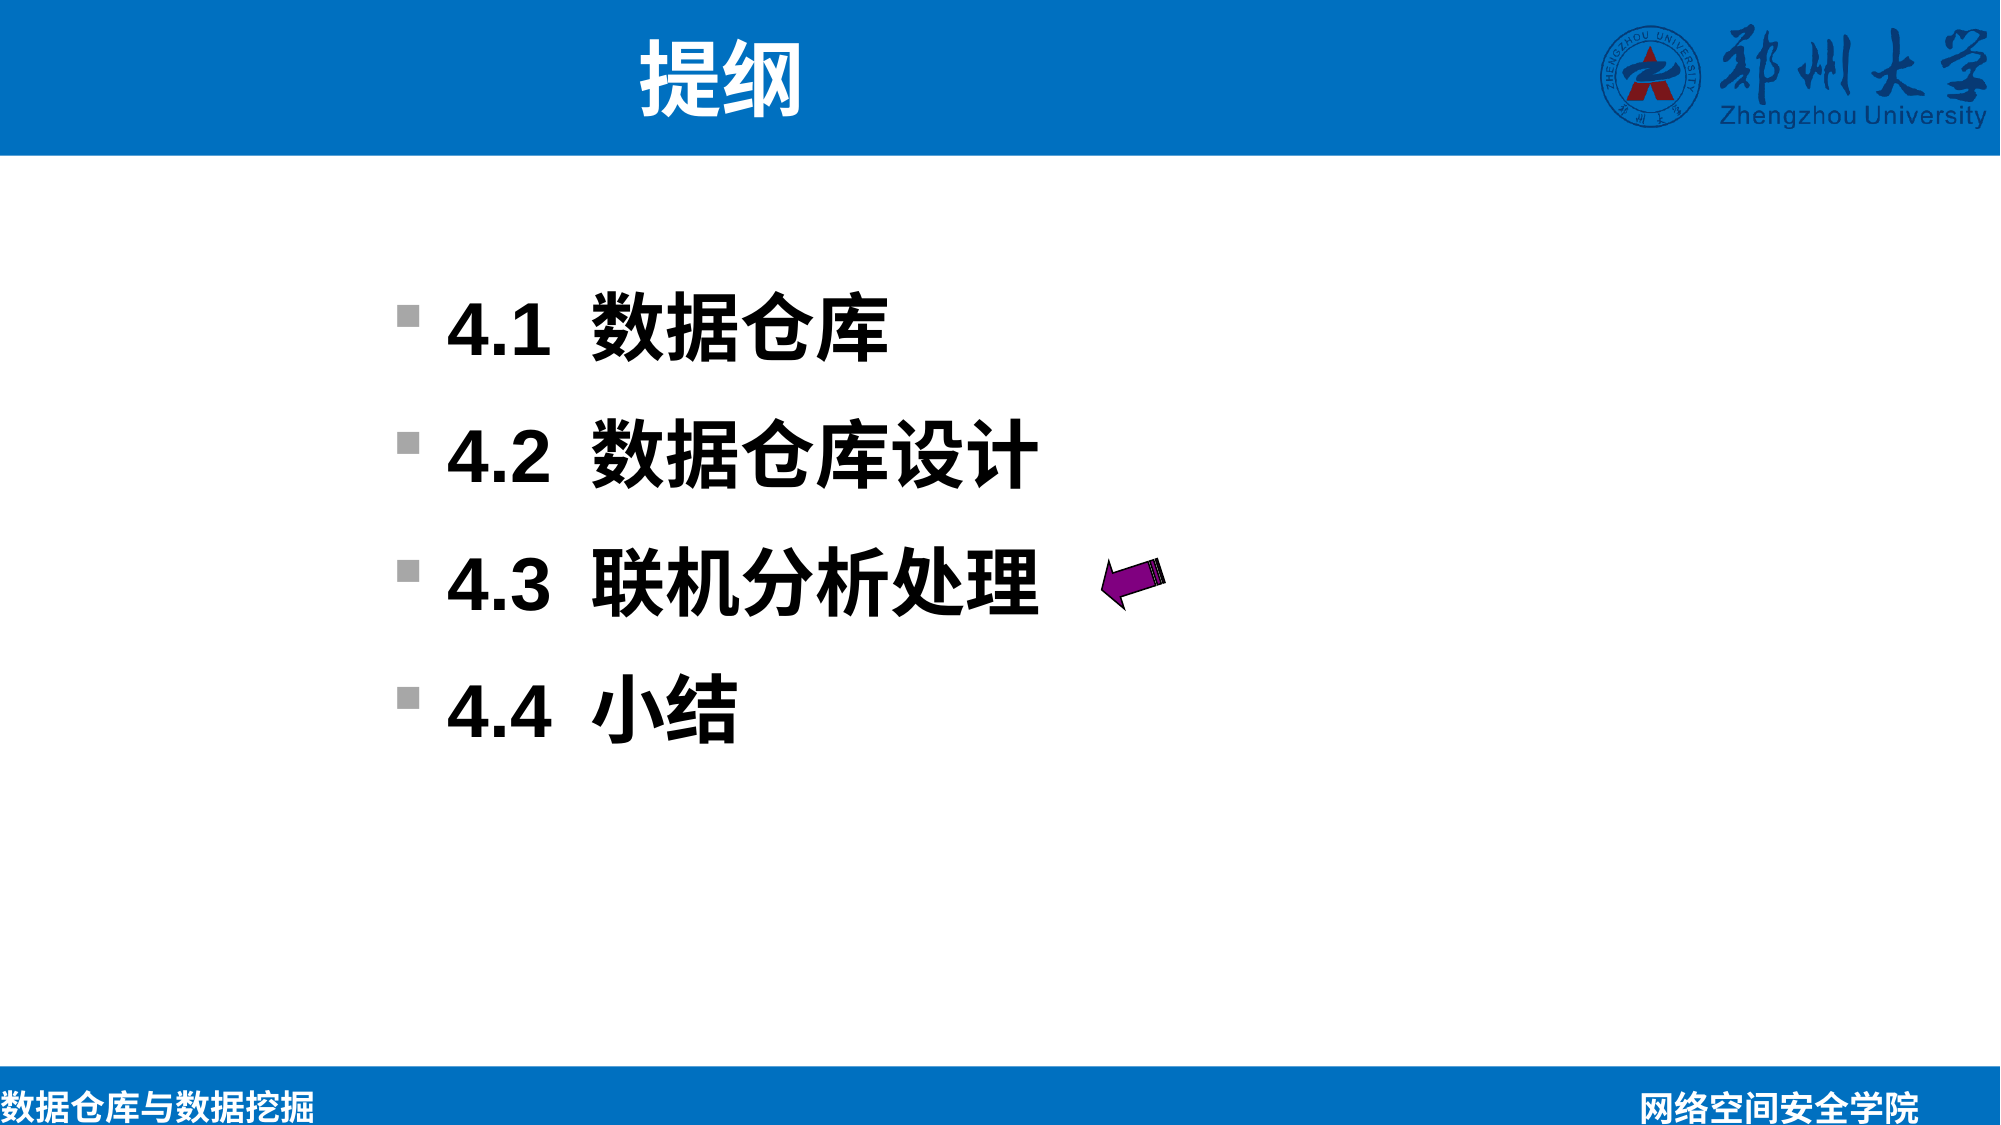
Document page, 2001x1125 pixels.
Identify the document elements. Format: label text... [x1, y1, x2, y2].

text_box [1101, 558, 1165, 609]
list 提纲 [65, 13, 1378, 140]
text_box 4.1 数据仓库 4.2 数据仓库设计 4.3 联机分析处理 4.4 小结 [376, 250, 1727, 938]
picture [1600, 24, 1987, 129]
